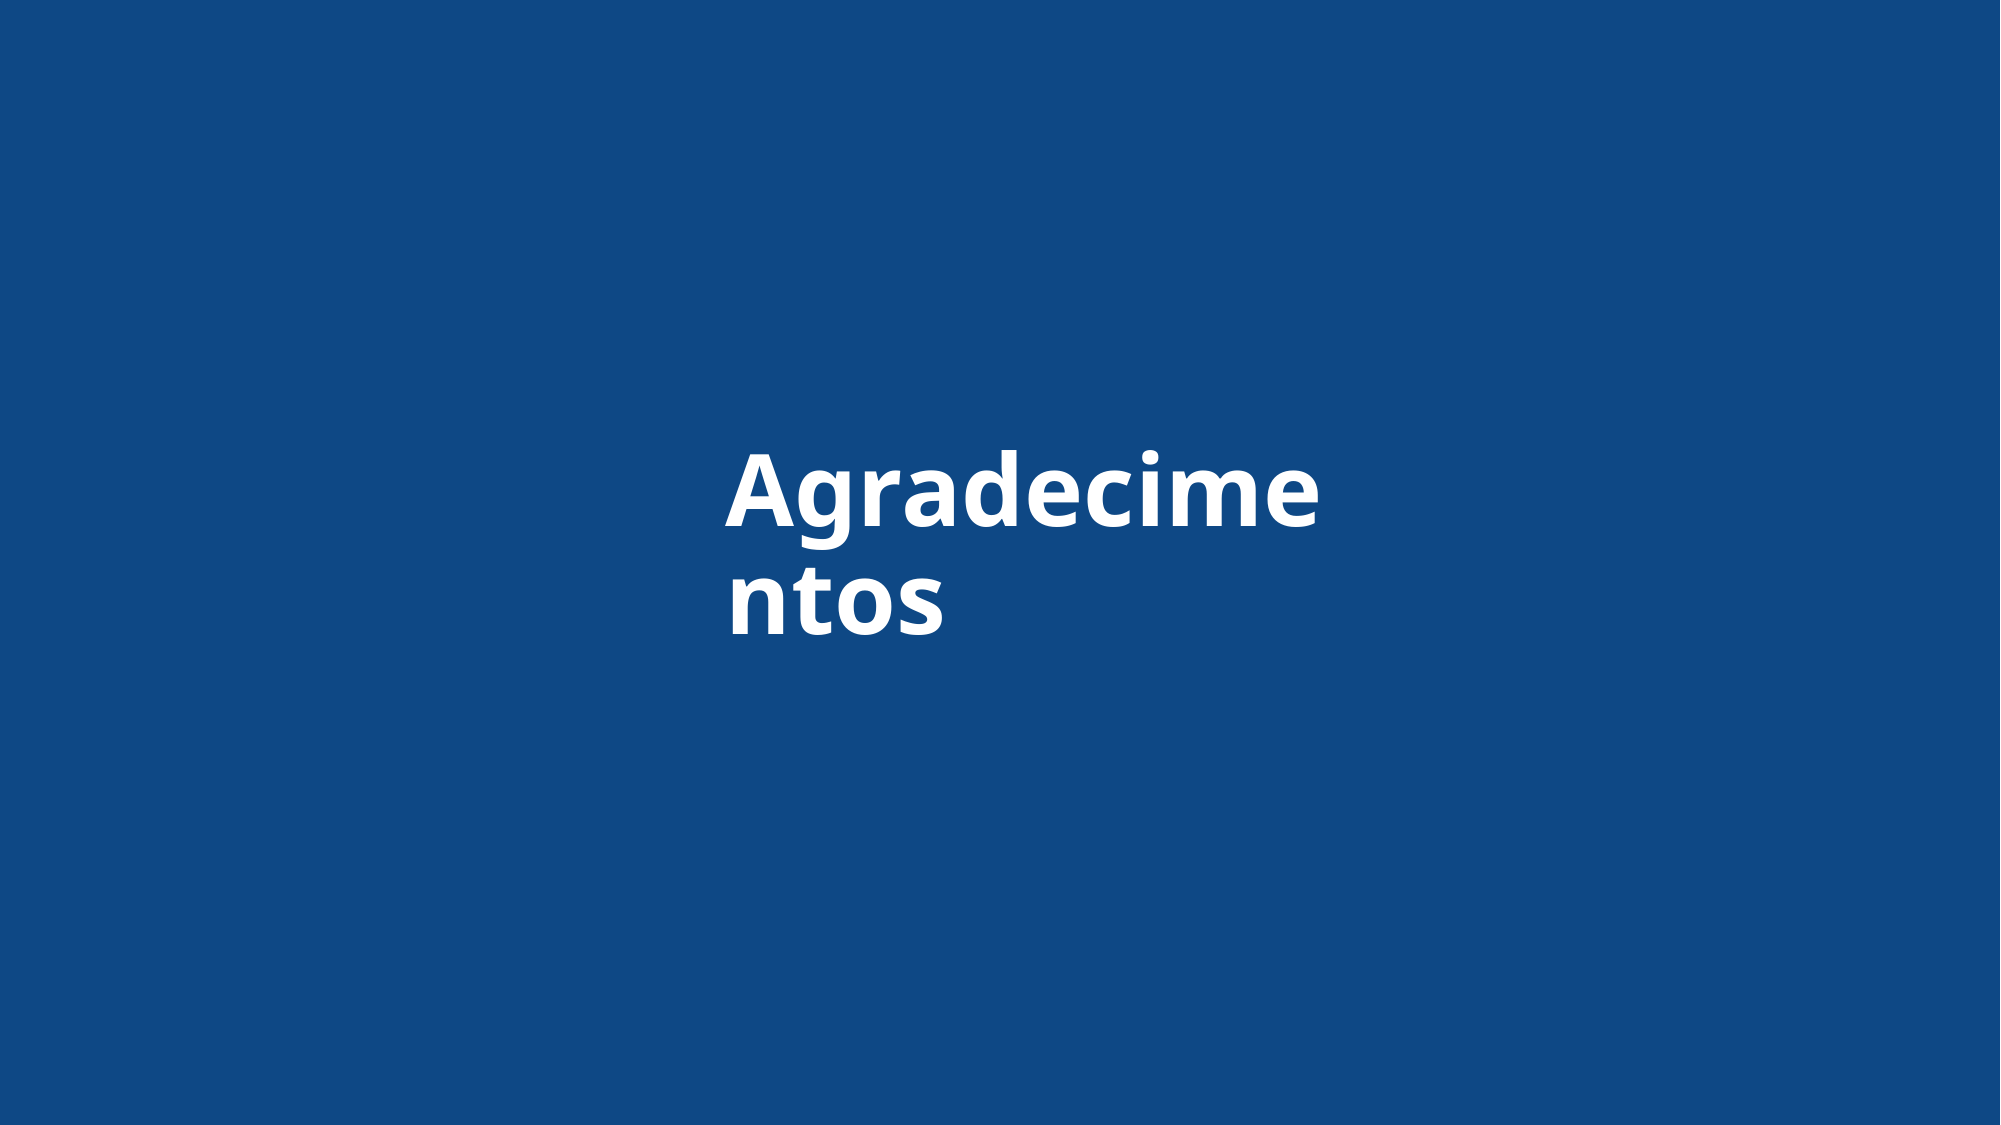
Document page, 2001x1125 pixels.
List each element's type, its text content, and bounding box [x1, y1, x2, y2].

title Agradecimentos [710, 404, 1394, 693]
